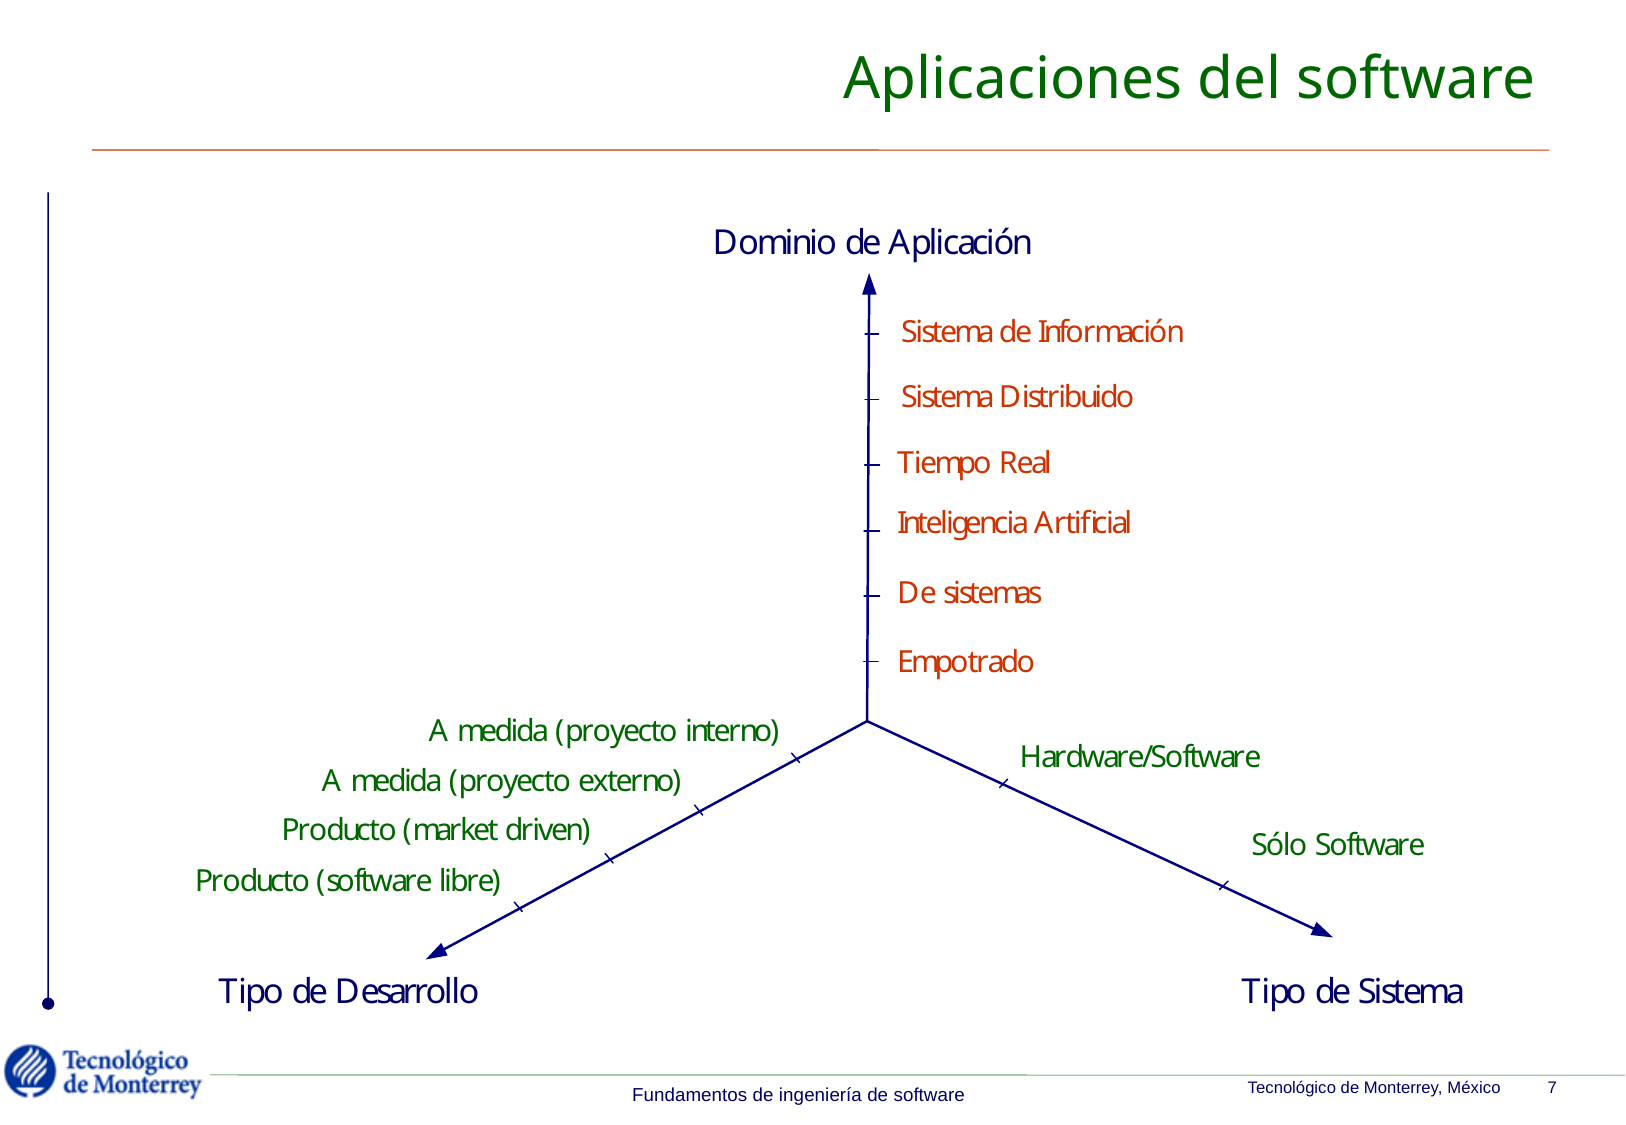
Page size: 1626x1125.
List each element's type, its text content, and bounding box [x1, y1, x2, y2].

picture [0, 1043, 210, 1107]
title Aplicaciones del software [99, 12, 1550, 138]
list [162, 220, 1487, 1017]
